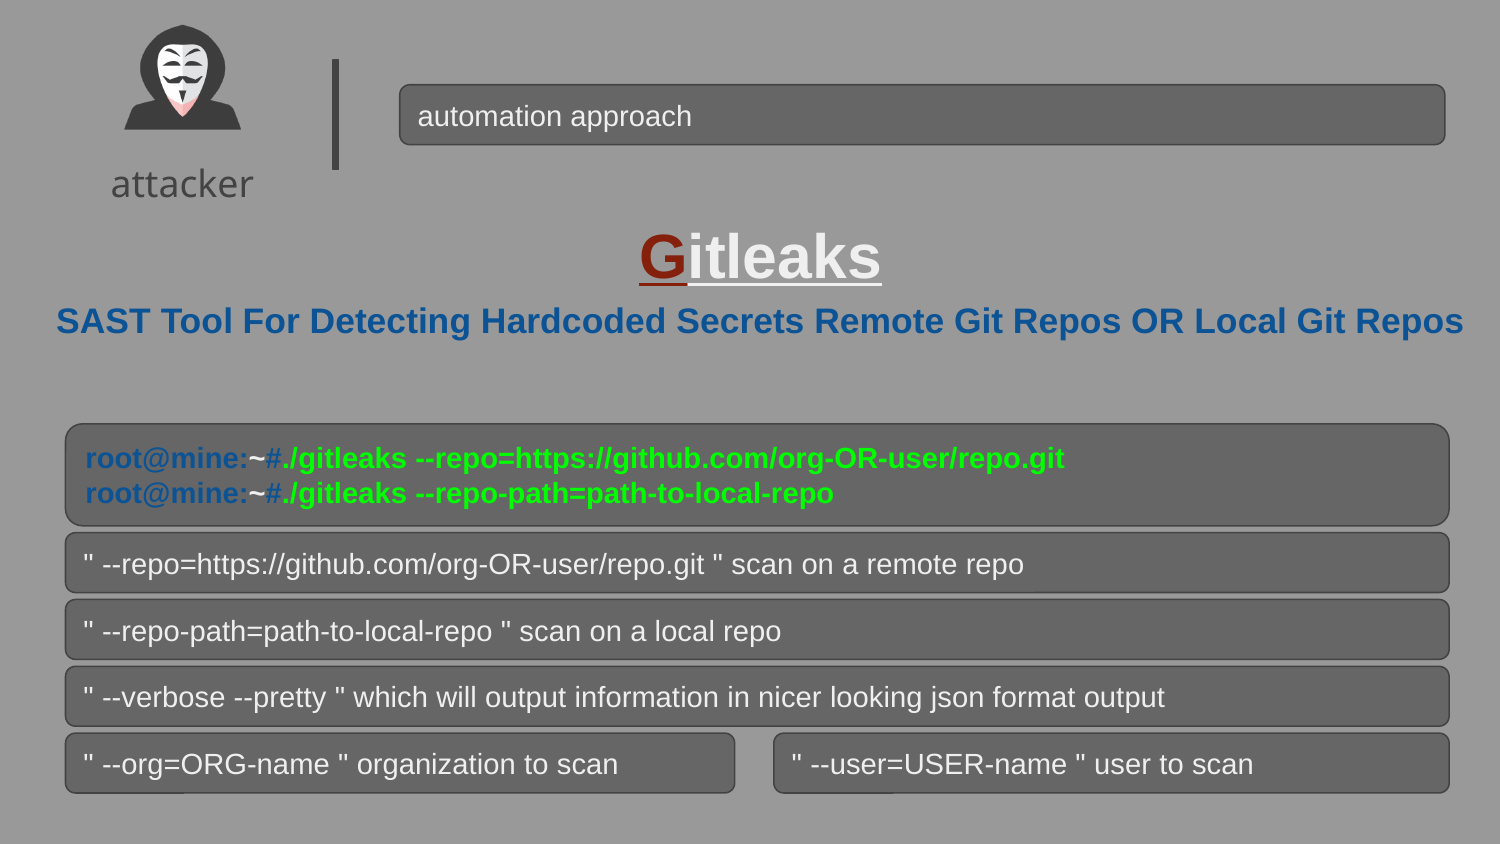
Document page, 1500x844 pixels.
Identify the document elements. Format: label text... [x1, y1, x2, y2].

text_box " --org=ORG-name " organization to scan [65, 733, 735, 793]
text_box " --repo=https://github.com/org-OR-user/repo.git " scan on a remote repo [65, 532, 1450, 593]
text_box " --user=USER-name " user to scan [773, 733, 1450, 793]
text_box Gitleaks SAST Tool For Detecting Hardcoded Secrets Remote Git Repos OR Local Git Repos [33, 190, 1488, 363]
text_box root@mine:~#./gitleaks --repo=https://github.com/org-OR-user/repo.git root@mine:~#./gitleaks --repo-path=path-to-local-repo [65, 423, 1450, 526]
text_box " --verbose --pretty " which will output information in nicer looking json format output [65, 666, 1450, 727]
text_box [333, 59, 339, 170]
text_box attacker [47, 144, 318, 190]
text_box automation approach [399, 84, 1445, 145]
picture [82, 0, 283, 170]
text_box " --repo-path=path-to-local-repo " scan on a local repo [65, 599, 1450, 660]
